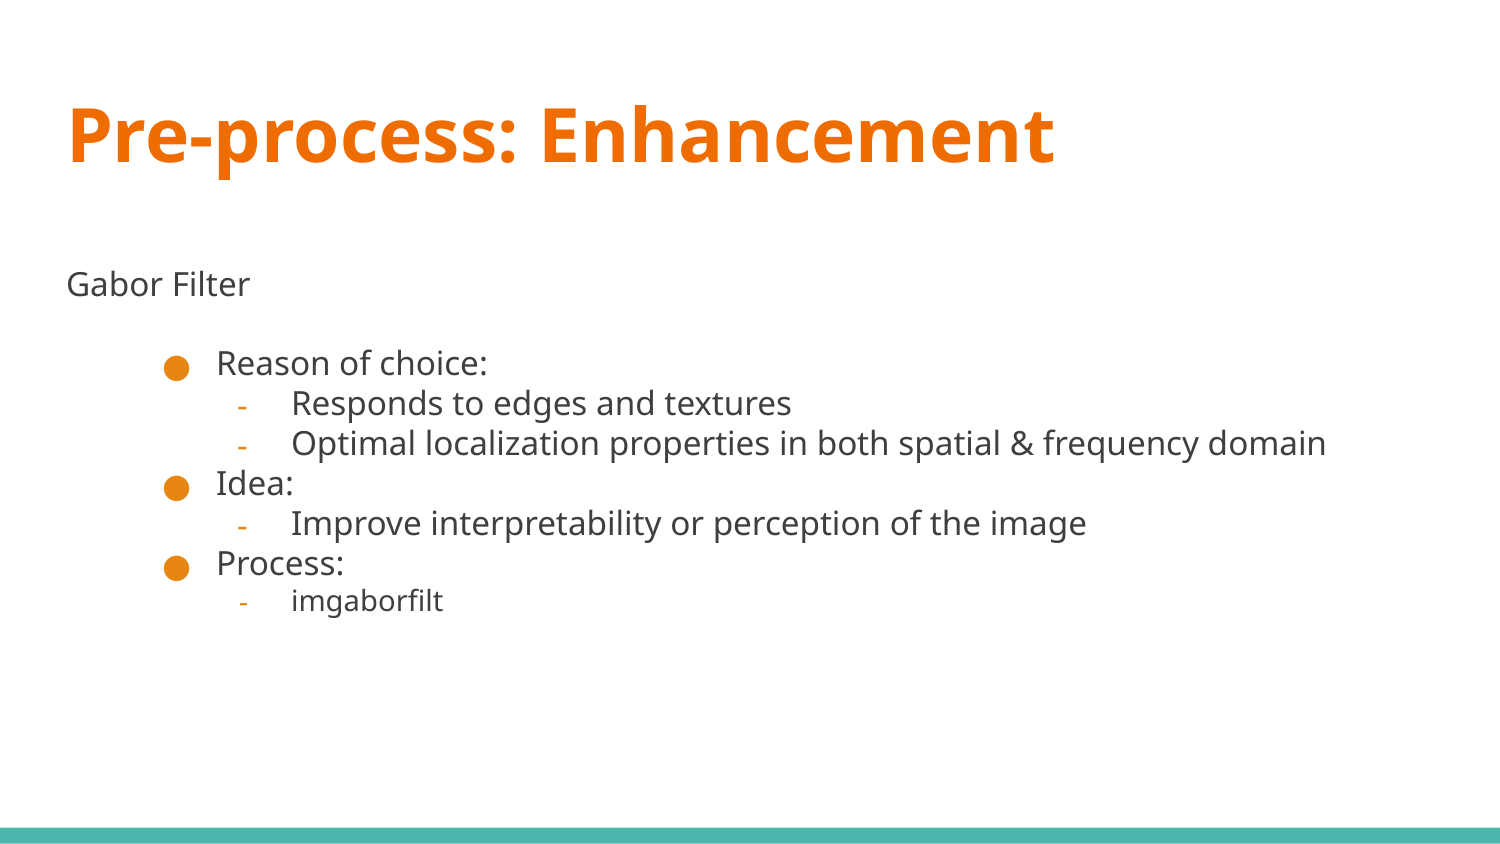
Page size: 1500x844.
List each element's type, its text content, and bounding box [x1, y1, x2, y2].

title Pre-process: Enhancement [51, 72, 1449, 189]
list Gabor Filter Reason of choice: Responds to edges and textures Optimal localization properties in both spatial & frequency domain Idea: Improve interpretability or perception of the image Process: imgaborfilt [51, 207, 1449, 750]
